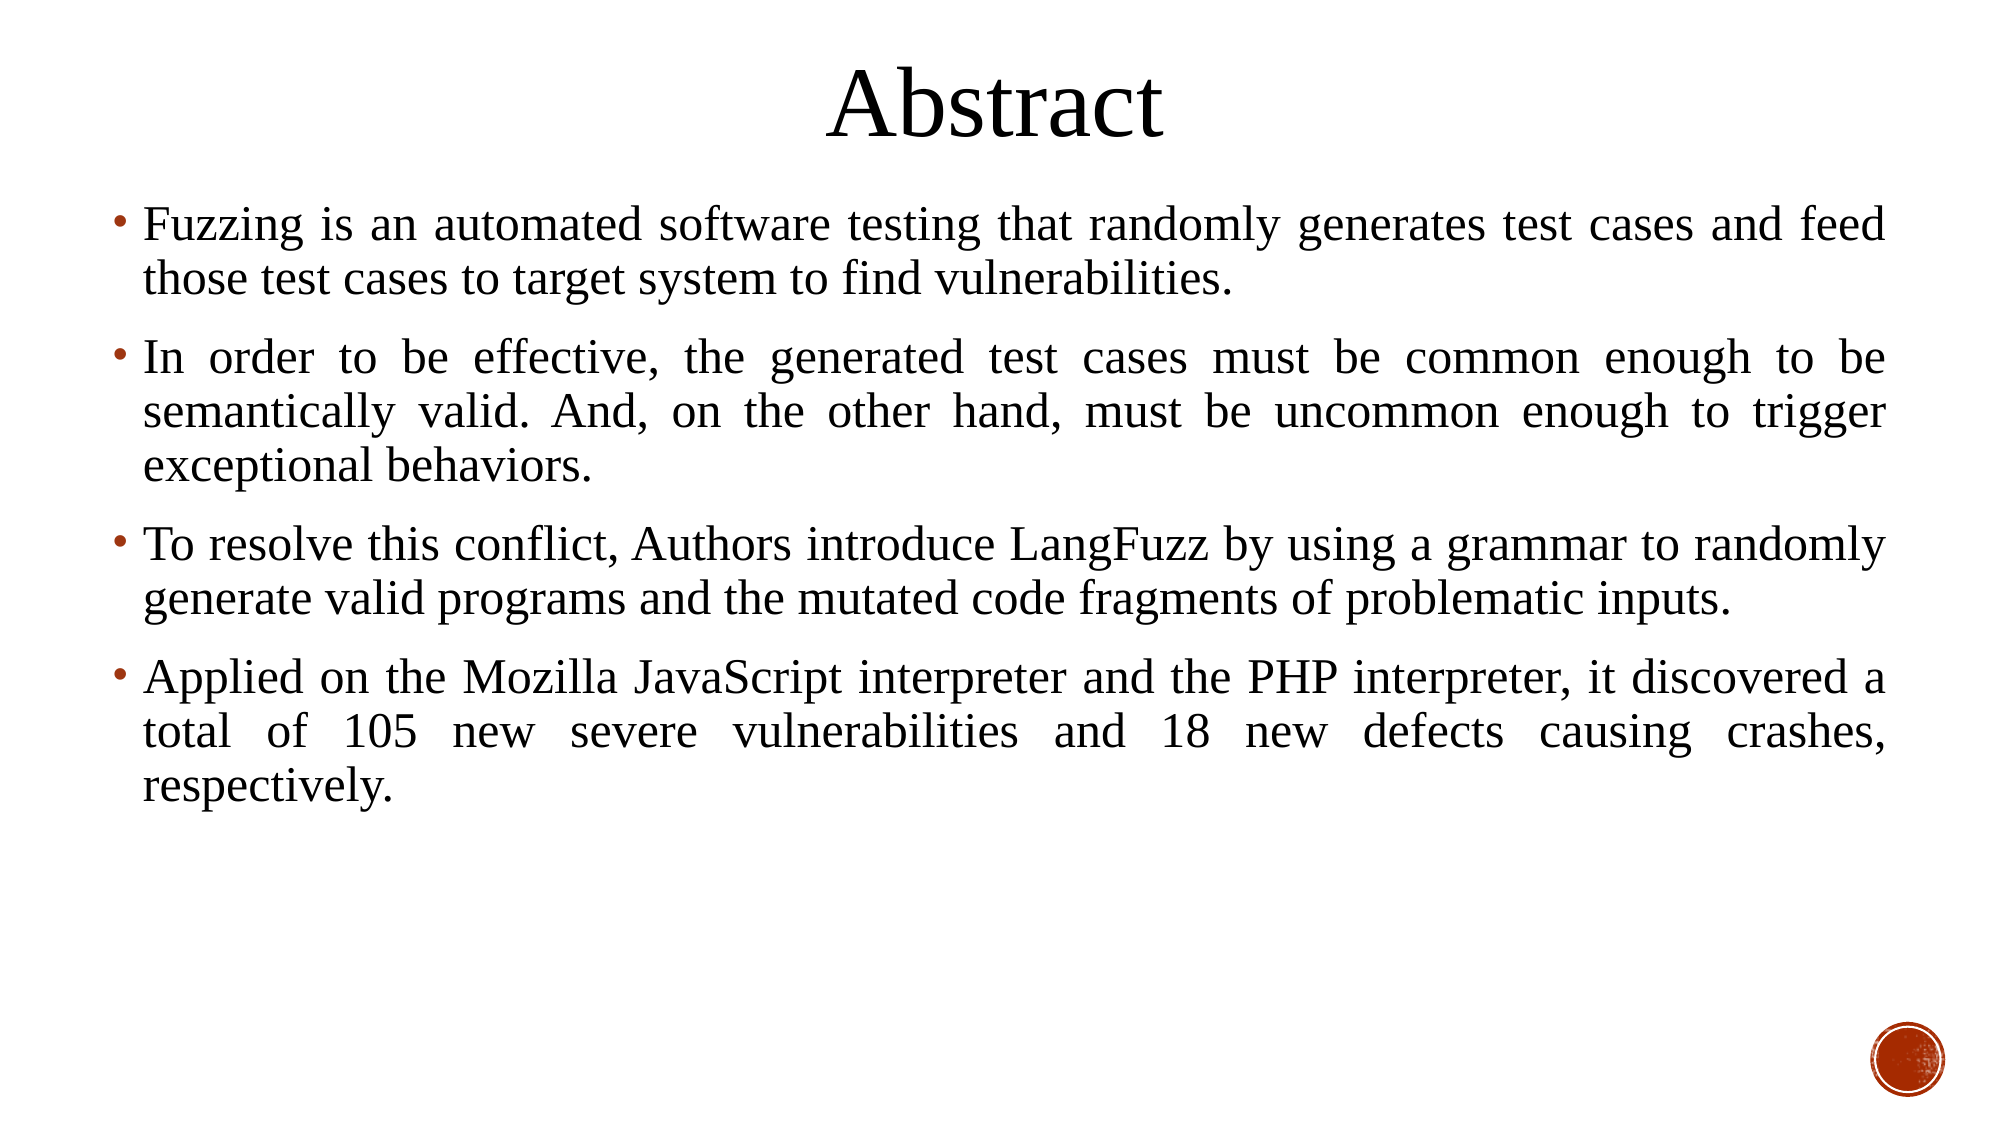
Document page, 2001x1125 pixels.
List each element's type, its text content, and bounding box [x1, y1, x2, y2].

list Fuzzing is an automated software testing that randomly generates test cases and feed those test cases to target system to find vulnerabilities. In order to be effective, the generated test cases must be common enough to be semantically valid. And, on the other hand, must be uncommon enough to trigger exceptional behaviors. To resolve this conflict, Authors introduce LangFuzz by using a grammar to randomly generate valid programs and the mutated code fragments of problematic inputs. Applied on the Mozilla JavaScript interpreter and the PHP interpreter, it discovered a total of 105 new severe vulnerabilities and 18 new defects causing crashes, respectively. [97, 189, 1903, 1008]
text_box Abstract [478, 29, 1511, 164]
